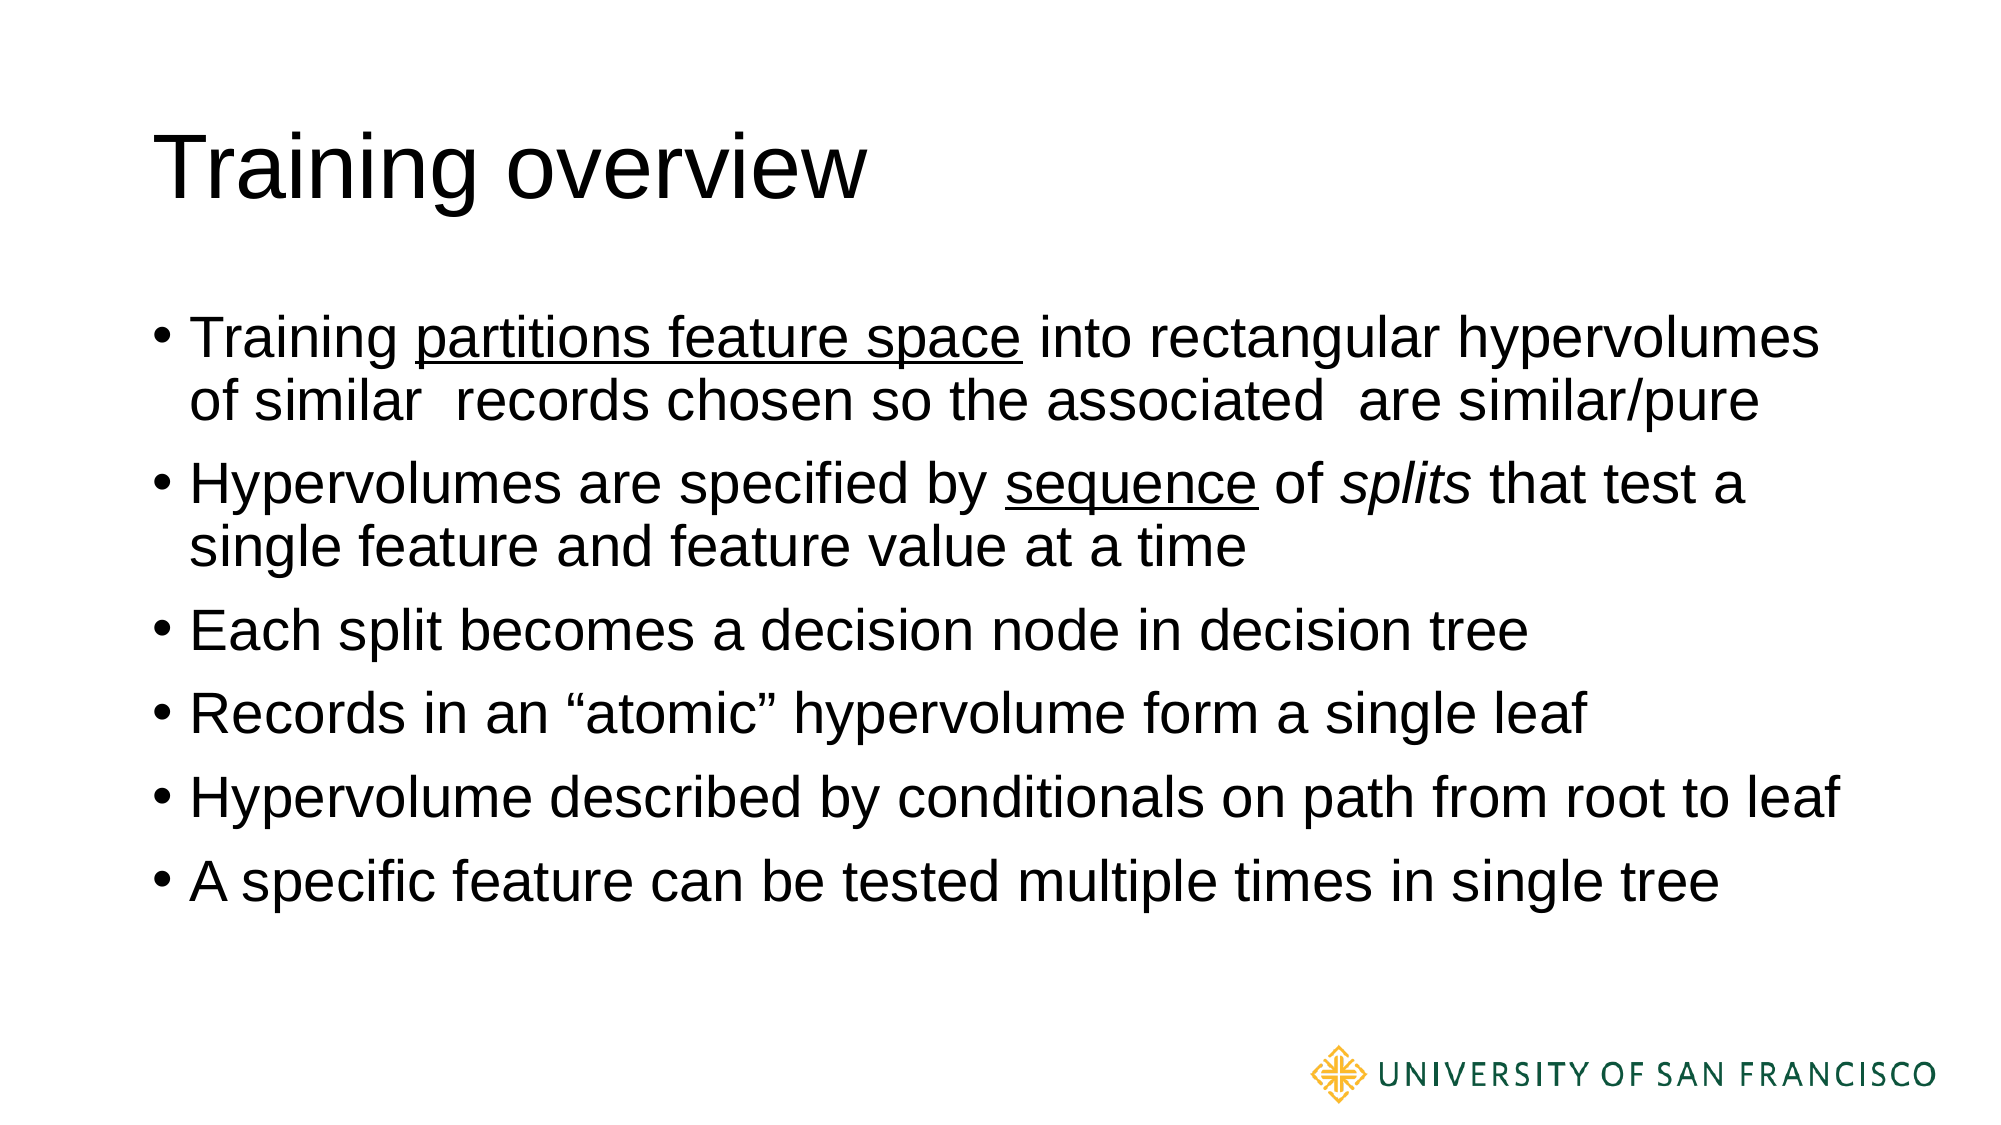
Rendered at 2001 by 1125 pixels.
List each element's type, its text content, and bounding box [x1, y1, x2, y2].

title Training overview [137, 59, 1863, 278]
